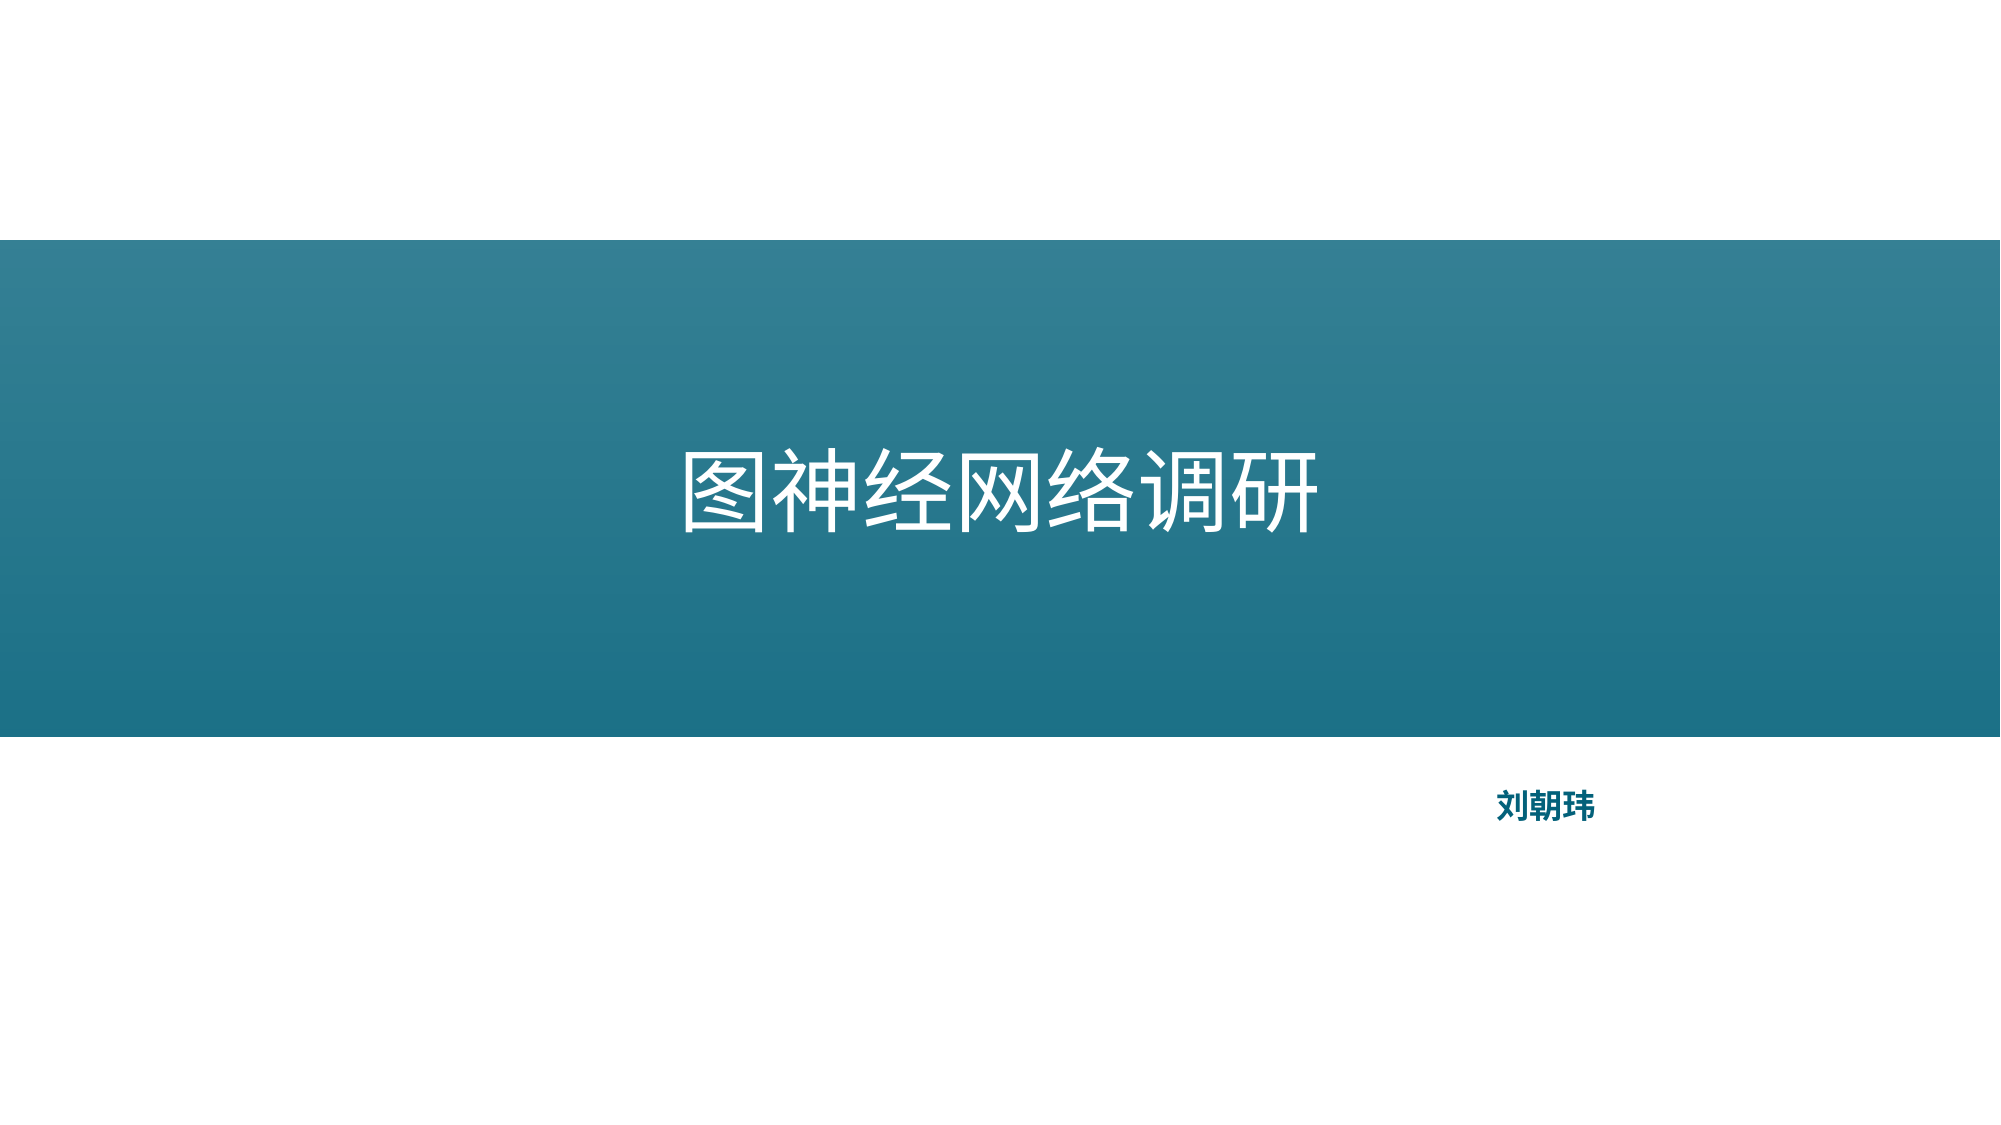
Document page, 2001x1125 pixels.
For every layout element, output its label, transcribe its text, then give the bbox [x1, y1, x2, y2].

text_box 刘朝玮 [1481, 778, 1612, 833]
text_box 图神经网络调研 [0, 240, 2000, 737]
text_box [216, 405, 1784, 573]
